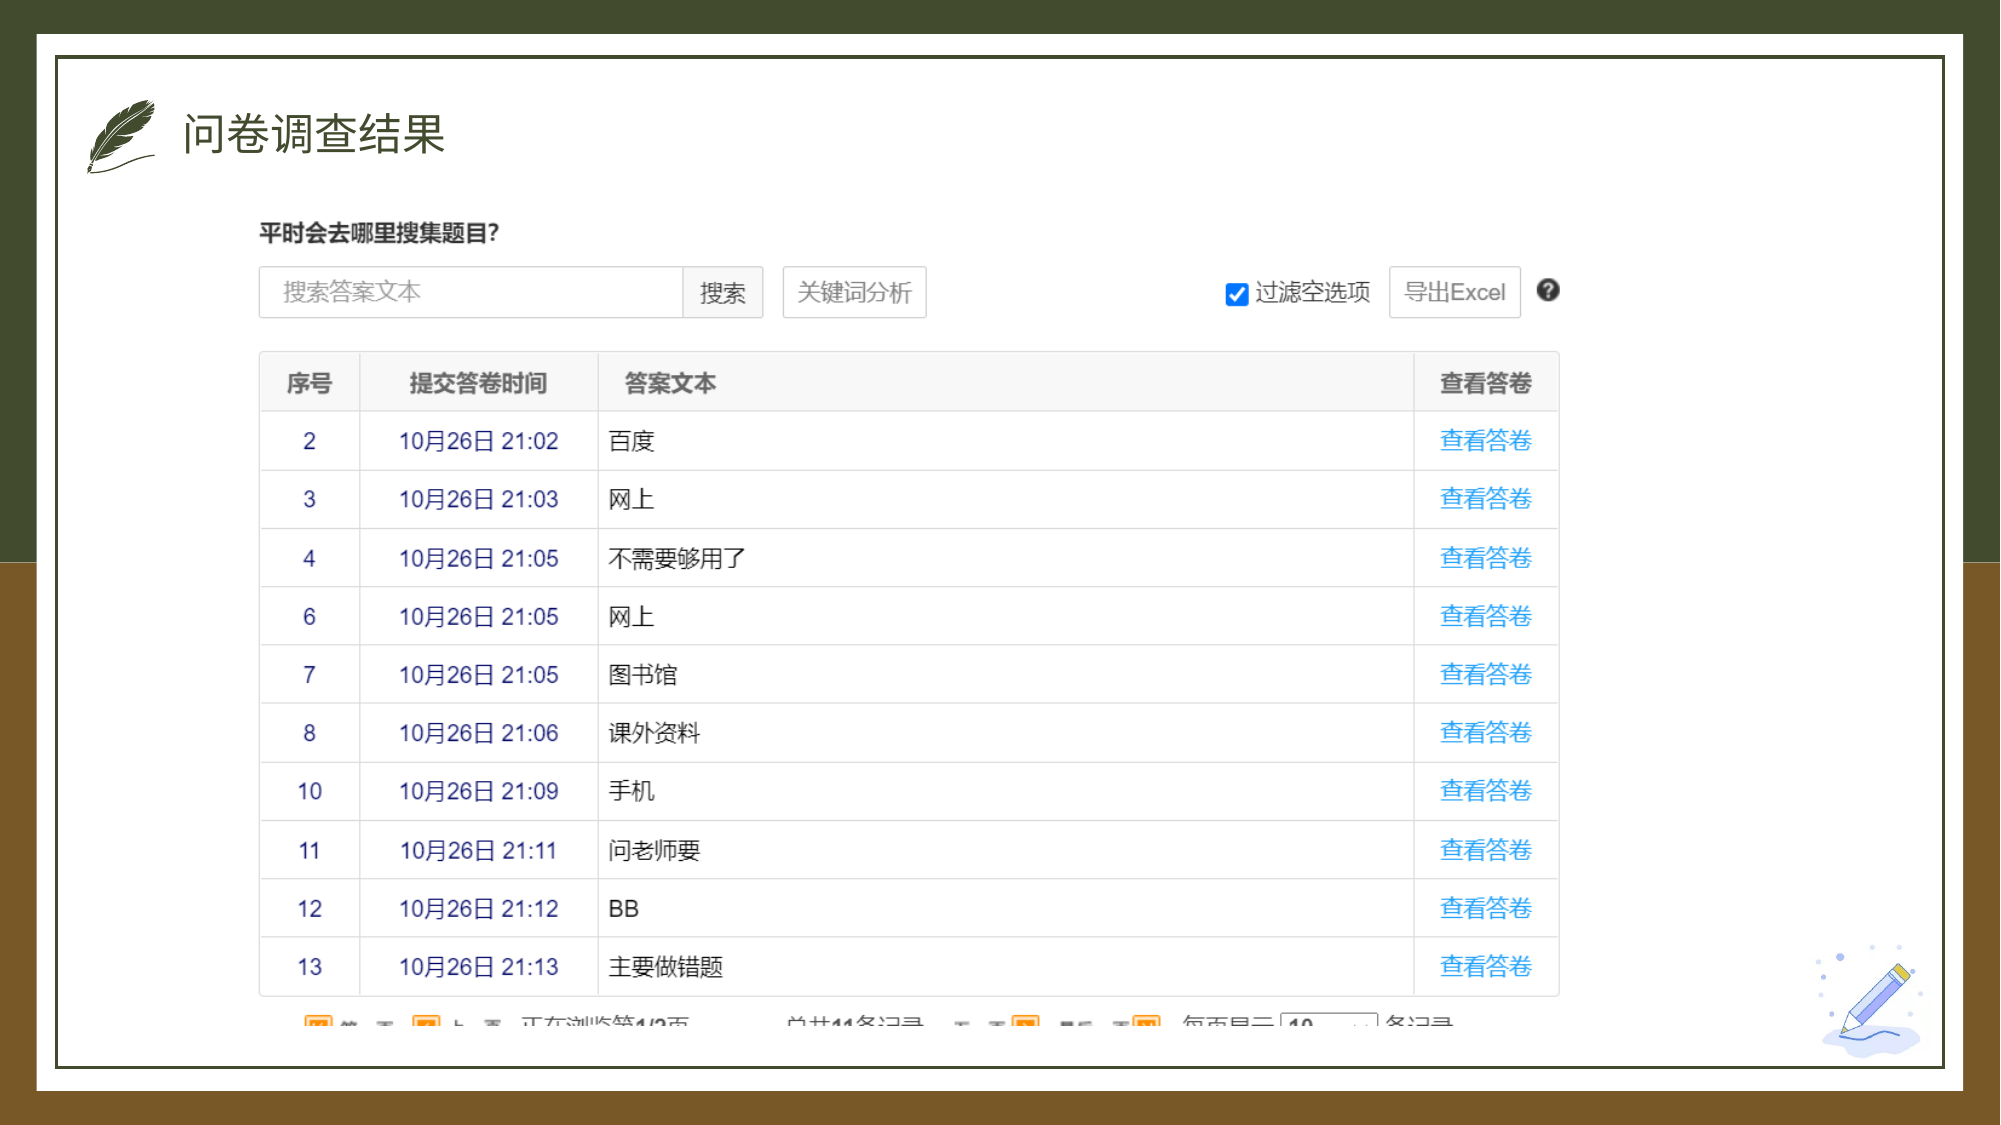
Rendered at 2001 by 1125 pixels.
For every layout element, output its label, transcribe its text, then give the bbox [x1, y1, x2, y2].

title 问卷调查结果 [167, 96, 1068, 170]
picture [231, 196, 1589, 1026]
picture [1807, 940, 1933, 1060]
